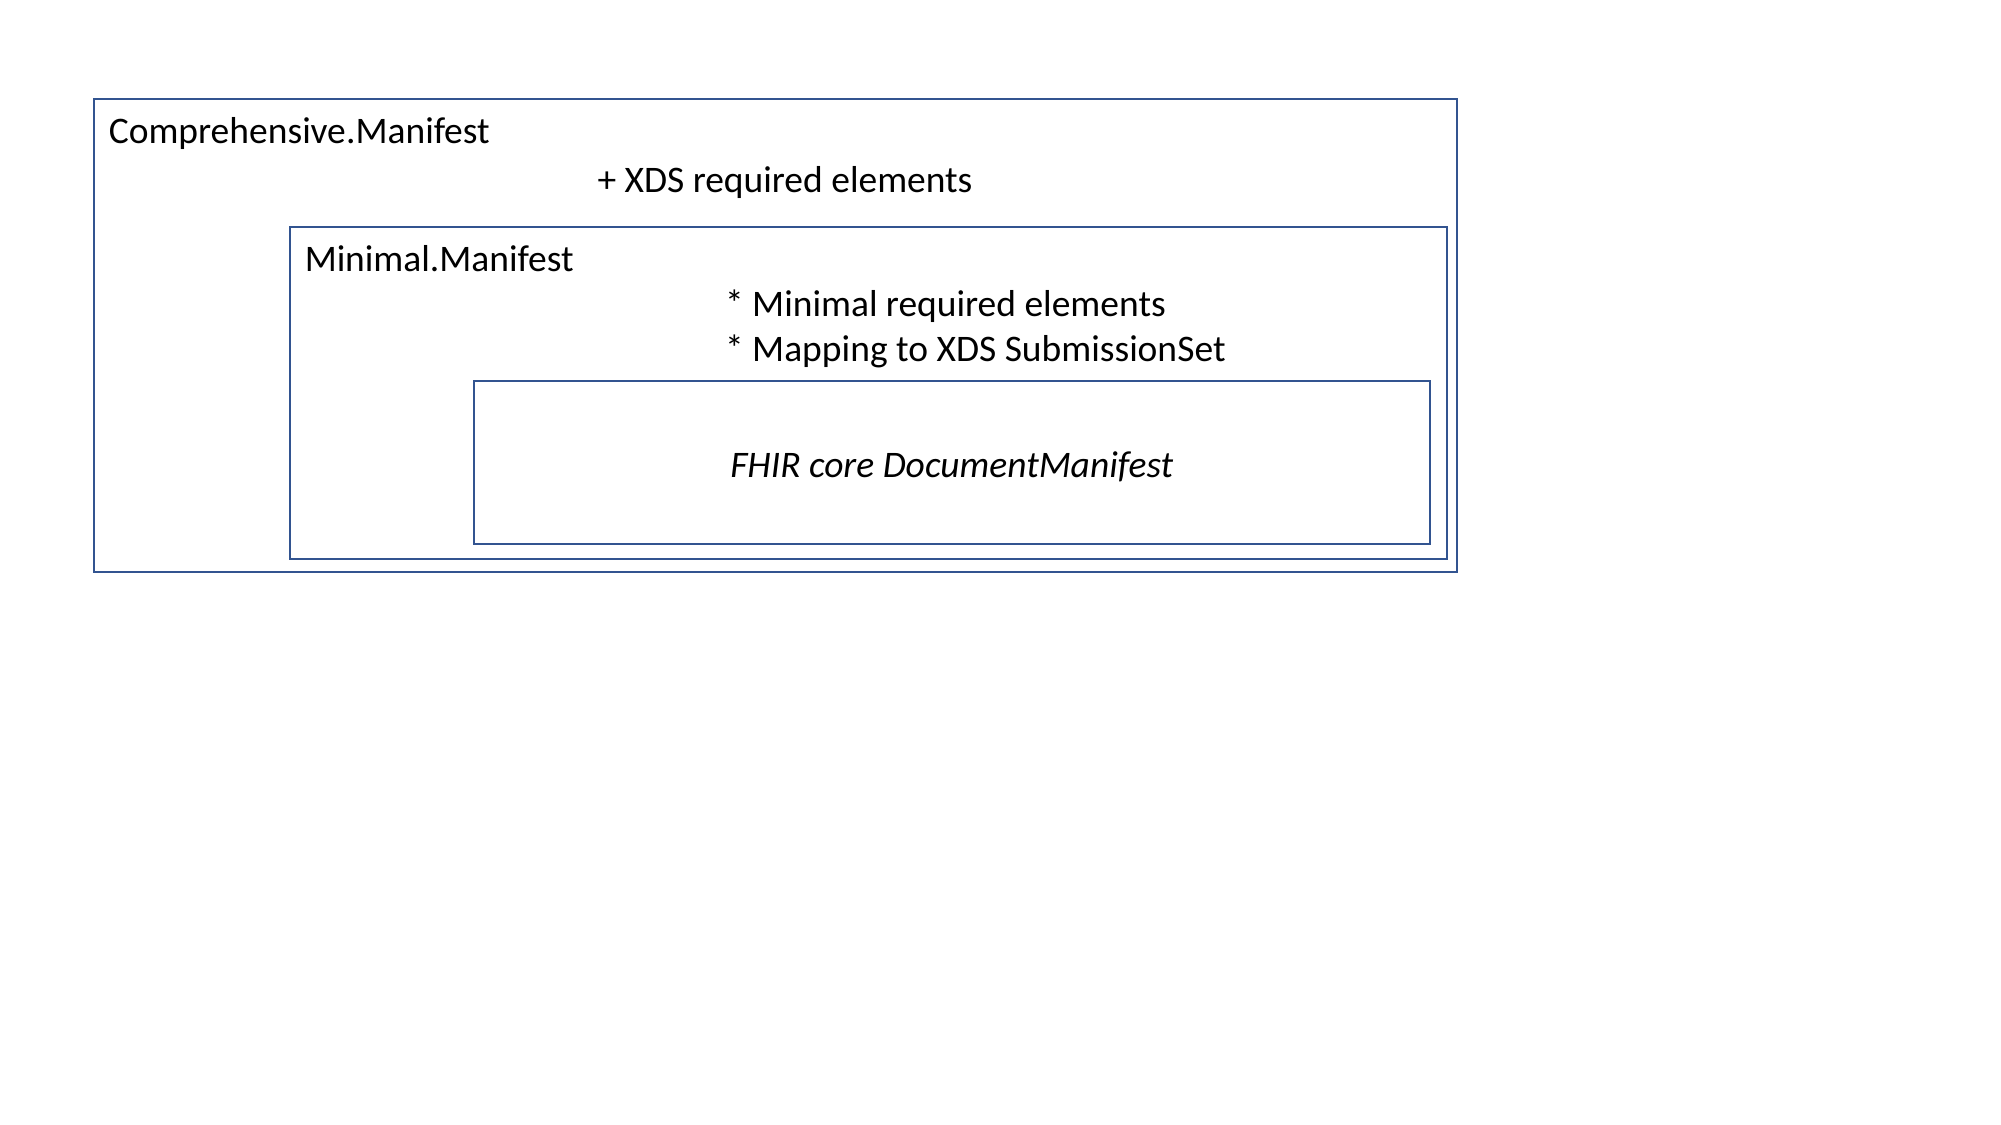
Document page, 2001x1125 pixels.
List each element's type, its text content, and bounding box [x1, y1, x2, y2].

text_box Minimal.Manifest [289, 226, 1448, 560]
text_box * Minimal required elements * Mapping to XDS SubmissionSet [710, 271, 1249, 376]
text_box + XDS required elements [582, 148, 1000, 208]
text_box Comprehensive.Manifest [93, 98, 1458, 573]
text_box FHIR core DocumentManifest [473, 380, 1431, 545]
